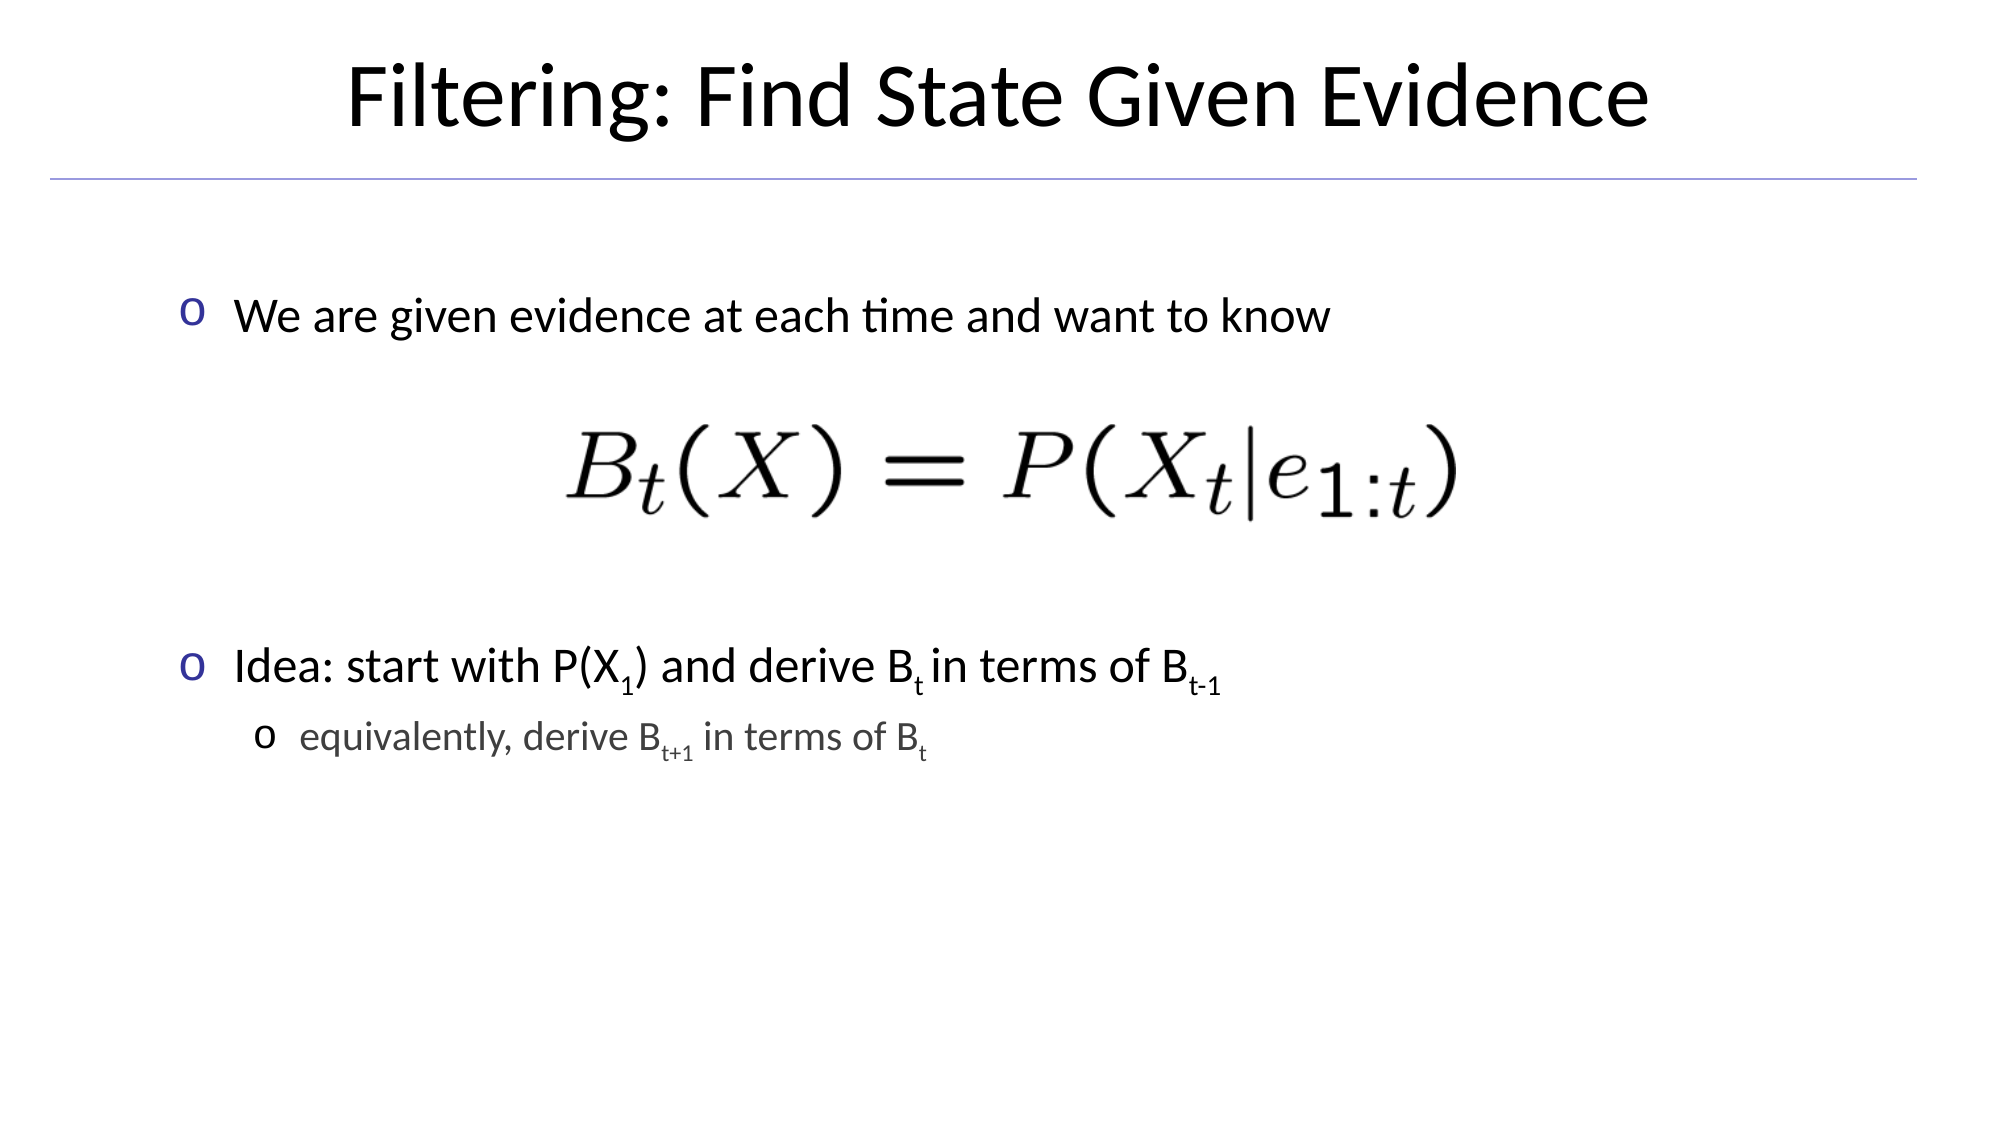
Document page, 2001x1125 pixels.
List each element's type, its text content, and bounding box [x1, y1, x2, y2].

list We are given evidence at each time and want to know Idea: start with P(X1) and derive Bt in terms of Bt-1 equivalently, derive Bt+1 in terms of Bt [162, 275, 1550, 1018]
picture [562, 424, 1457, 526]
title Filtering: Find State Given Evidence [0, 0, 2000, 184]
